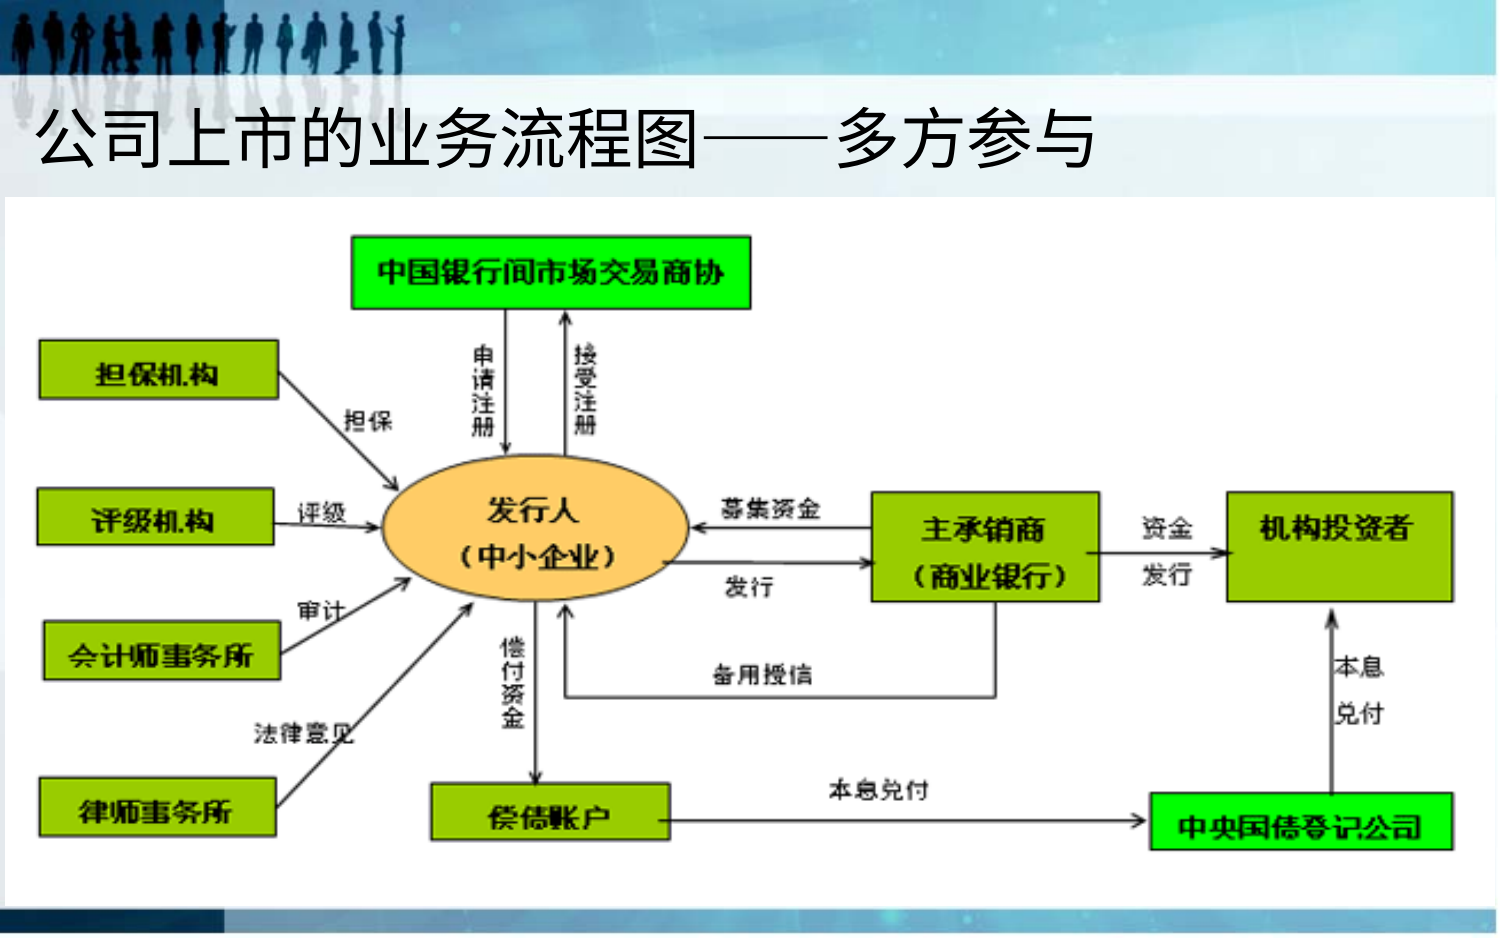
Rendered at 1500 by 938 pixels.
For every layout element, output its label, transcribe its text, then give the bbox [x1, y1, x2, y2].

title 公司上市的业务流程图——多方参与 [17, 67, 1368, 197]
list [5, 197, 1495, 906]
picture [0, 0, 1500, 938]
